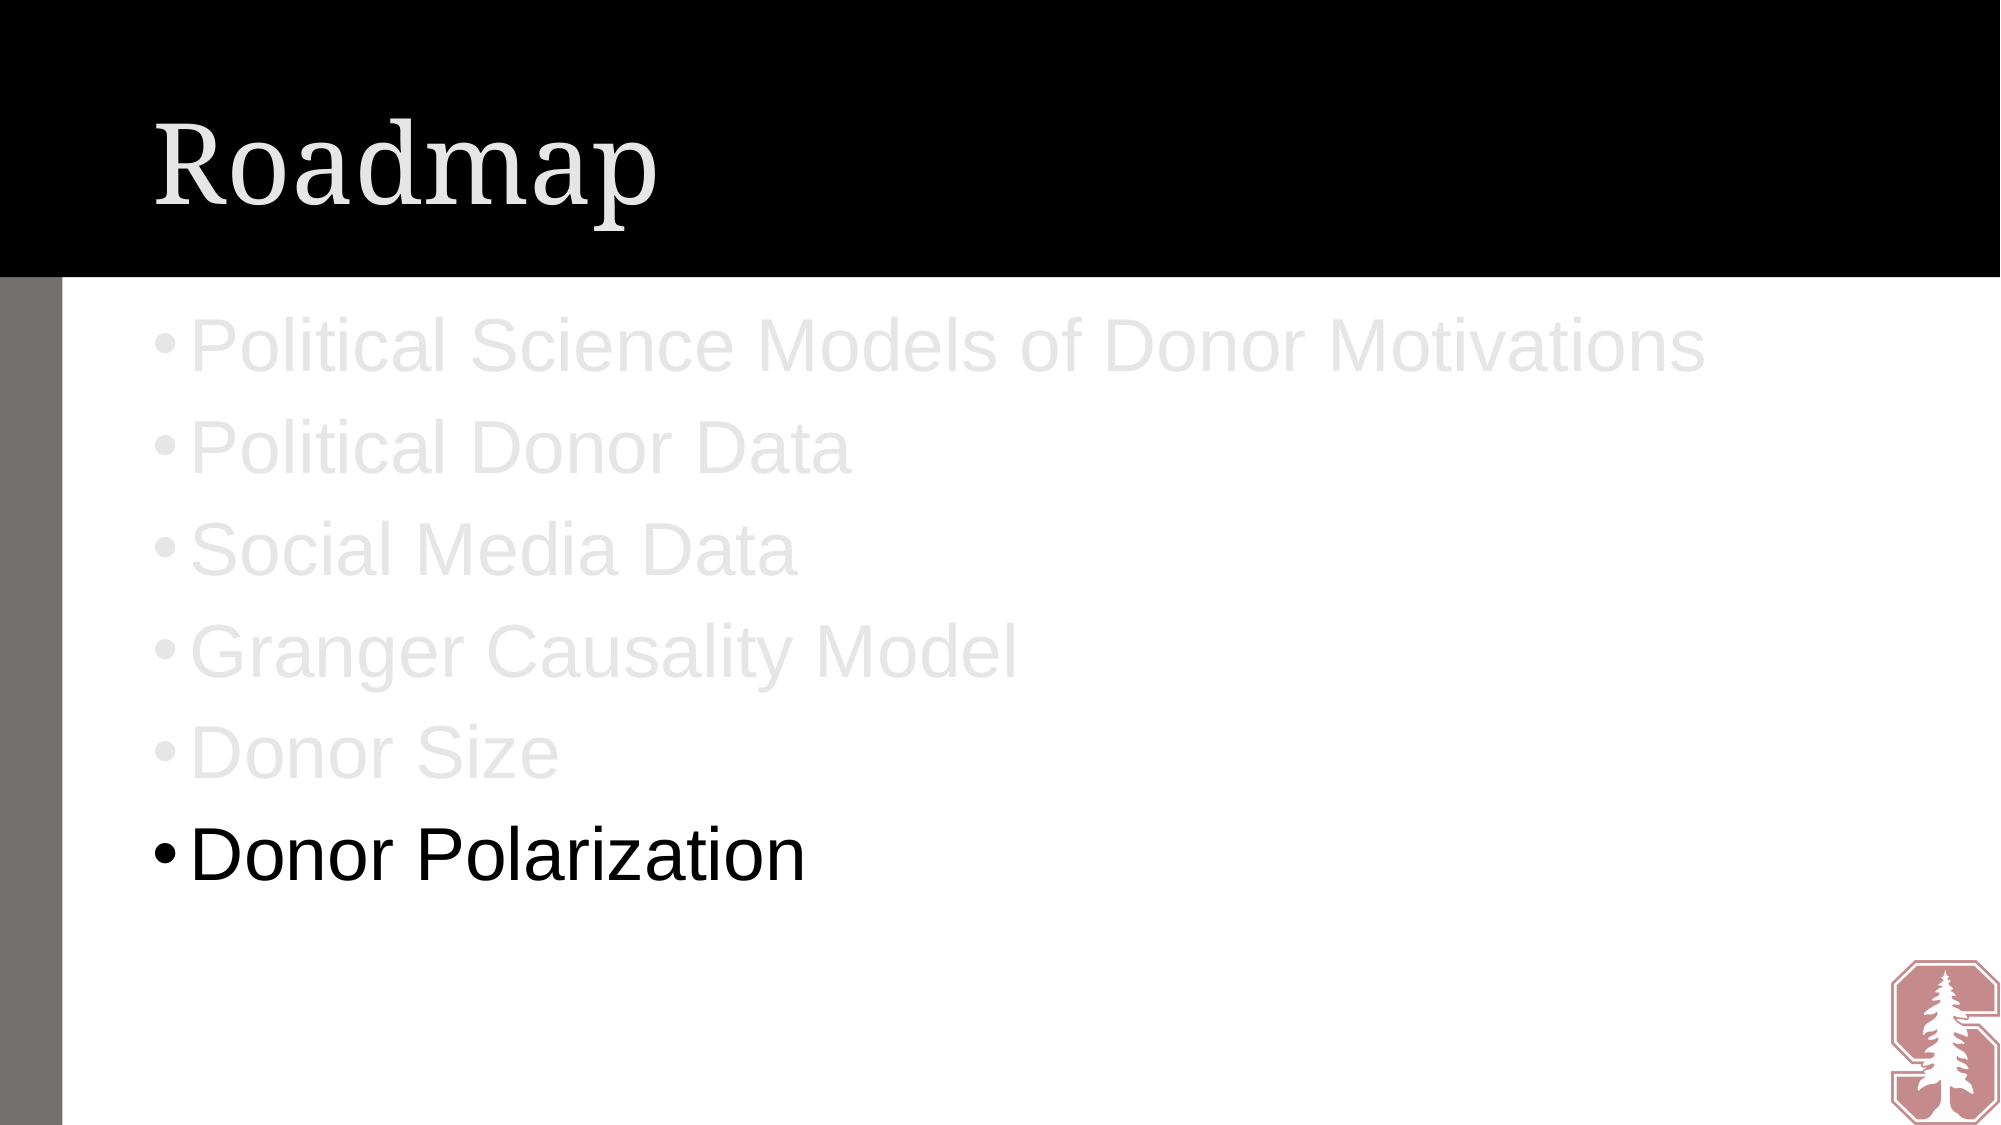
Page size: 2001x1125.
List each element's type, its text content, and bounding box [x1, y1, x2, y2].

list Political Science Models of Donor Motivations Political Donor Data Social Media Data Granger Causality Model Donor Size Donor Polarization [137, 299, 2000, 1014]
title Roadmap [137, 59, 1863, 278]
